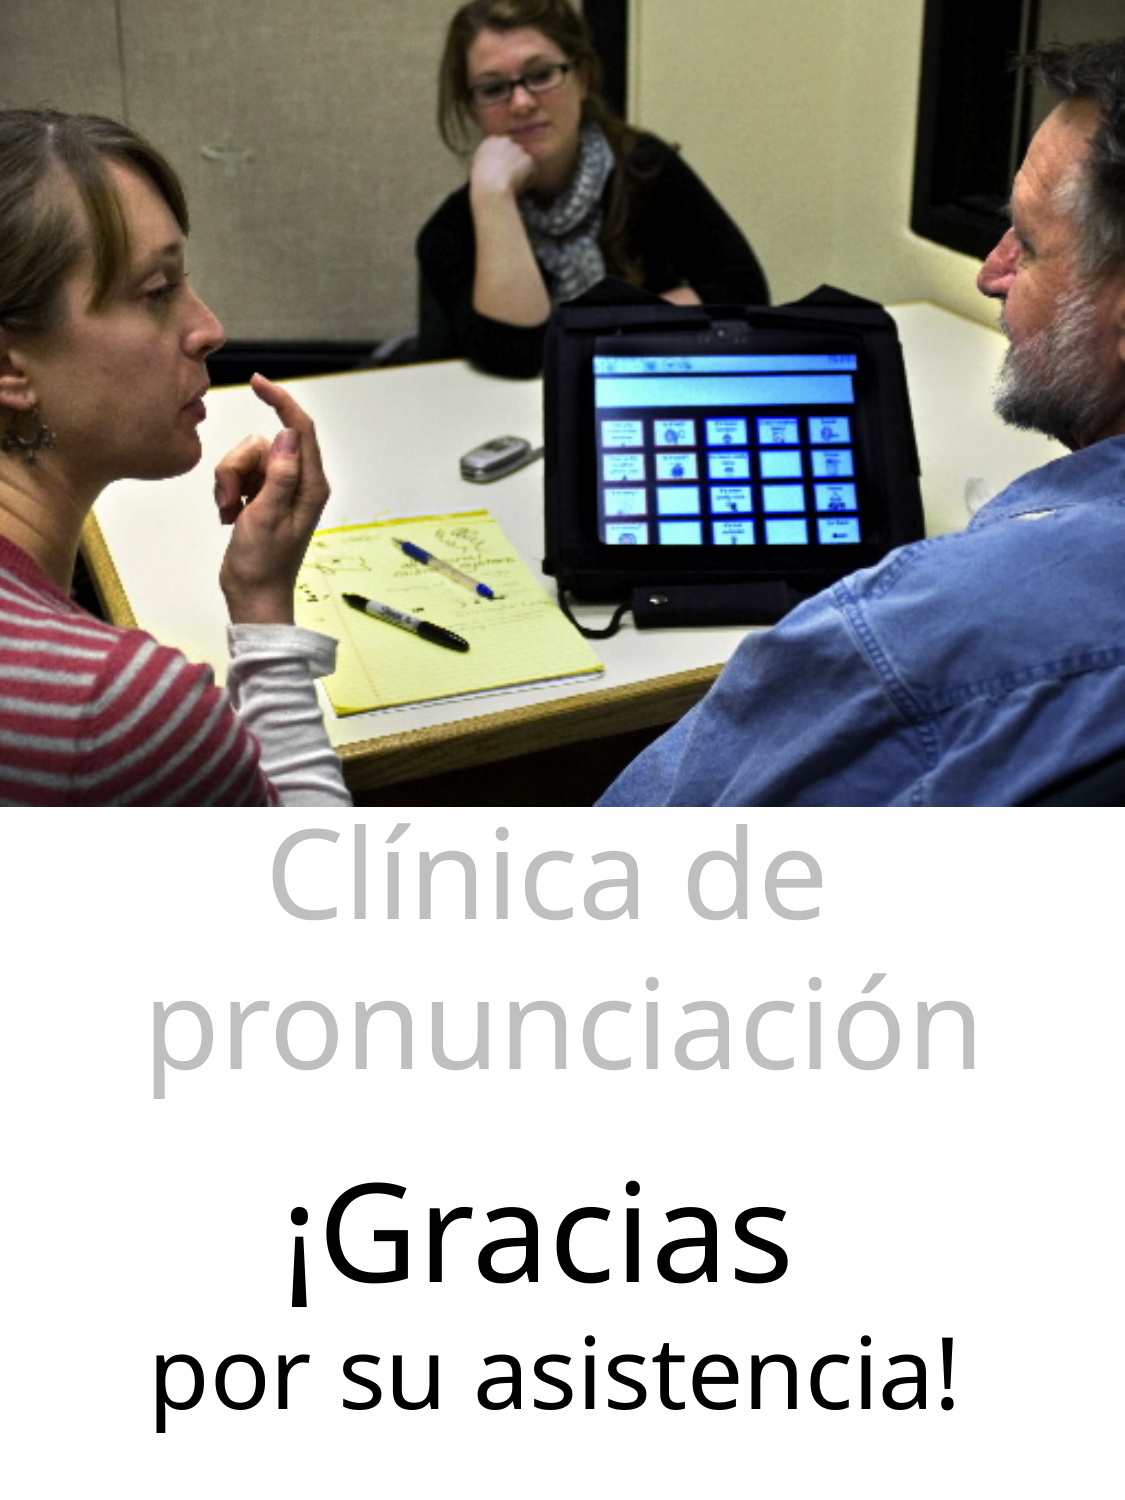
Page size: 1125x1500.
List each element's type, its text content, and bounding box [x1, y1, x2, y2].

picture [0, 0, 1125, 807]
text_box Clínica de pronunciación [128, 816, 1000, 1103]
text_box ¡Gracias por su asistencia! [134, 1137, 978, 1438]
